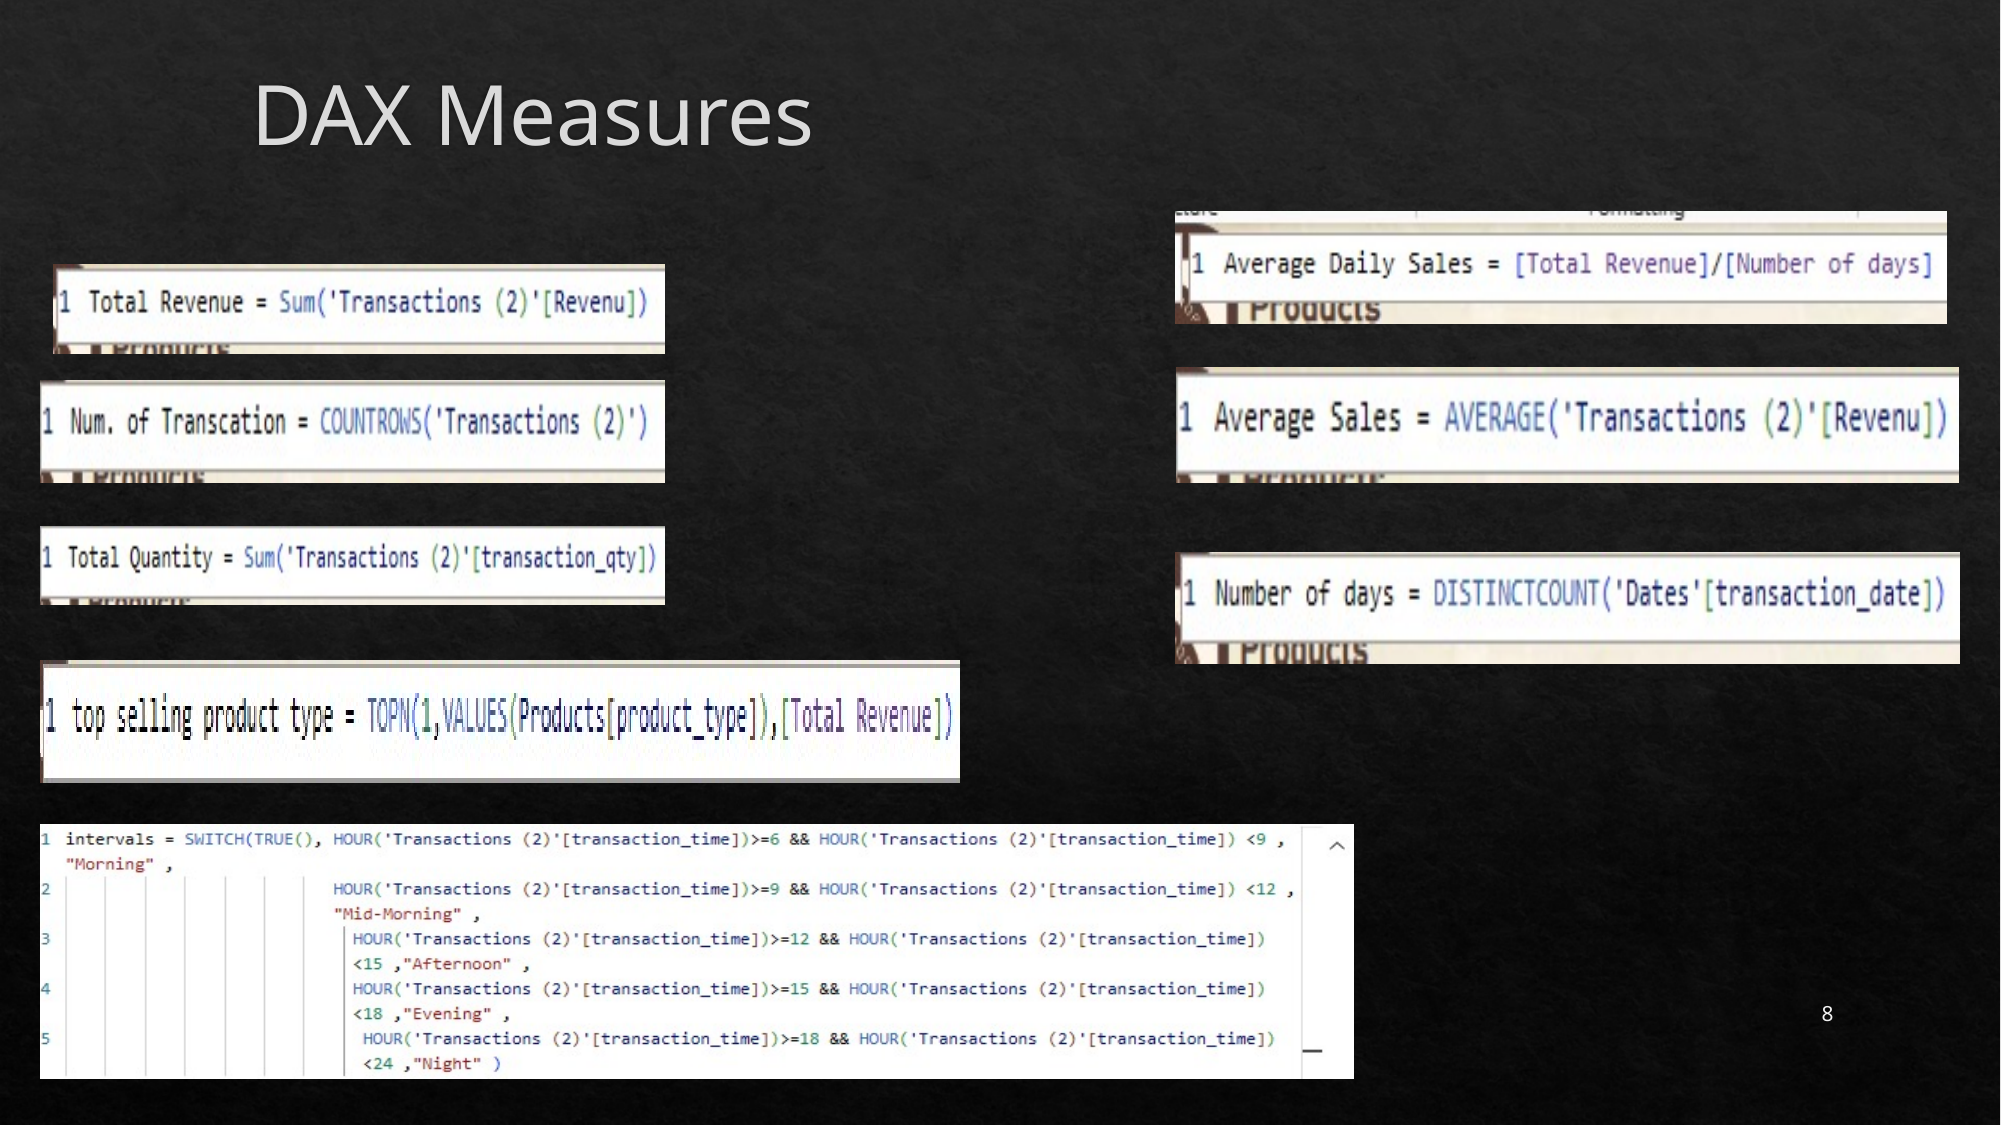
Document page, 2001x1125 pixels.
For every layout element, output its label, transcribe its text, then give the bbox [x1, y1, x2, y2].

picture [53, 264, 665, 355]
title DAX Measures [24, 33, 1043, 192]
picture [40, 526, 665, 605]
picture [40, 380, 665, 483]
picture [1175, 211, 1947, 324]
picture [40, 824, 1354, 1079]
picture [1175, 552, 1960, 664]
picture [40, 659, 960, 784]
picture [1175, 366, 1960, 483]
slide_number 8 [1724, 984, 1849, 1045]
